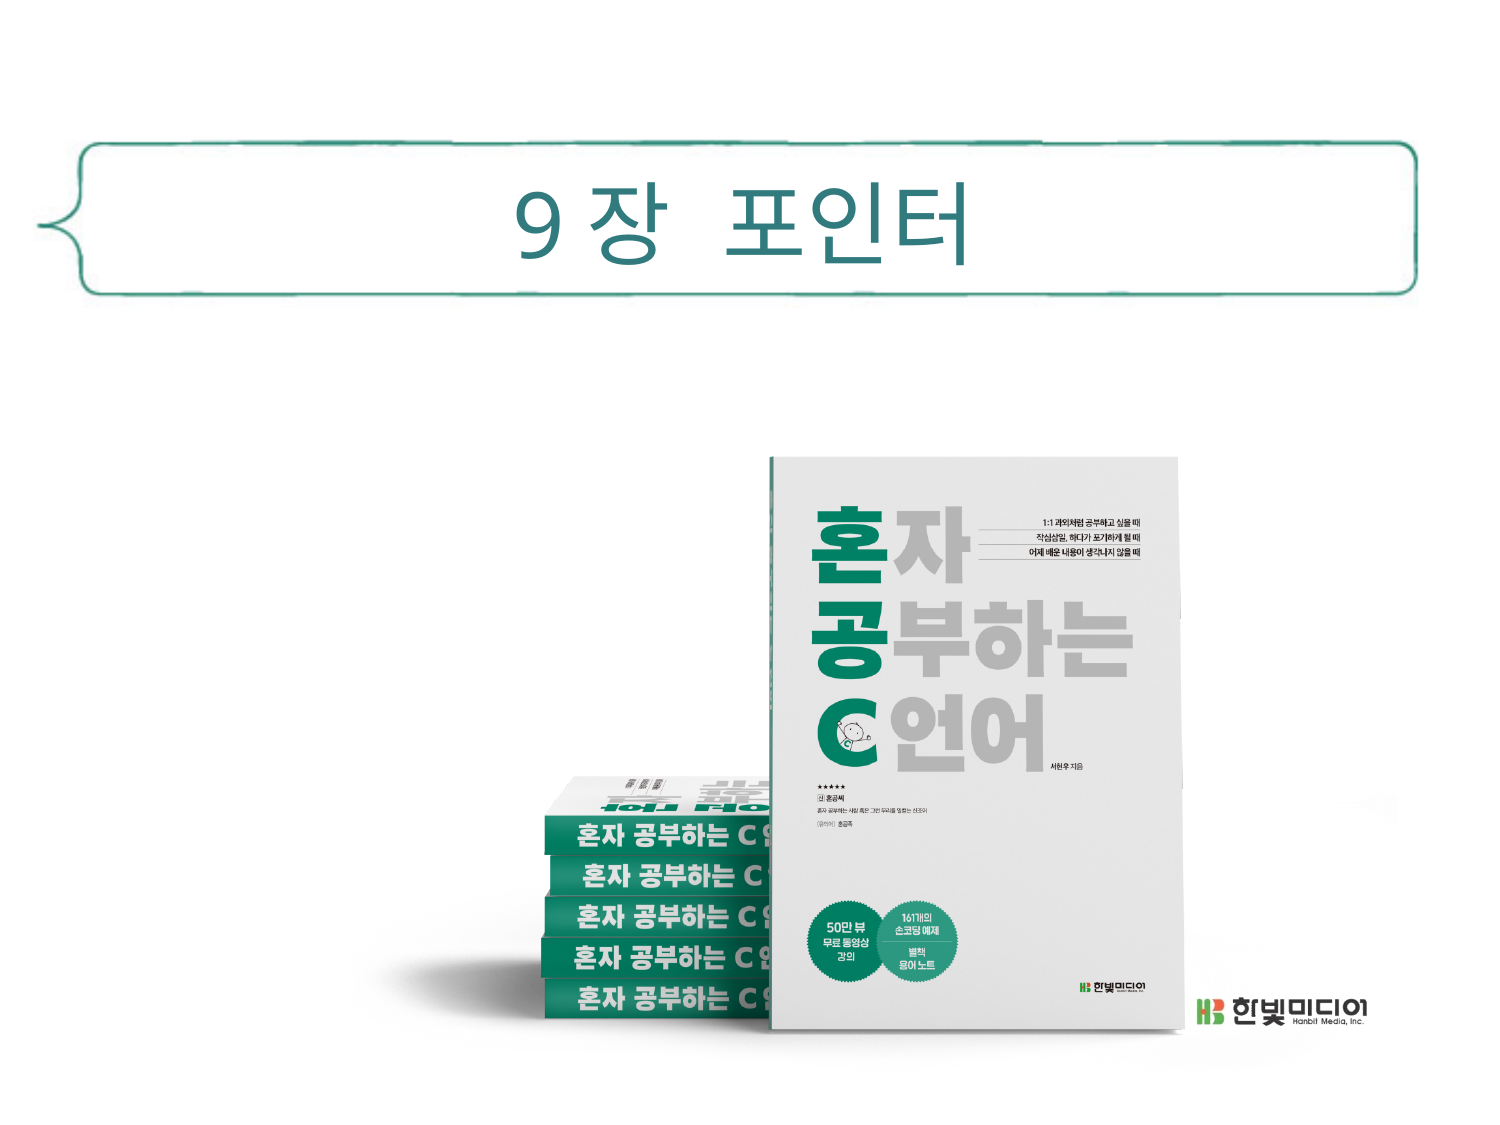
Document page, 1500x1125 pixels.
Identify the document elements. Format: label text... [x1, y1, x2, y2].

picture [17, 124, 1435, 1090]
title 9장 포인터 [112, 101, 1376, 343]
